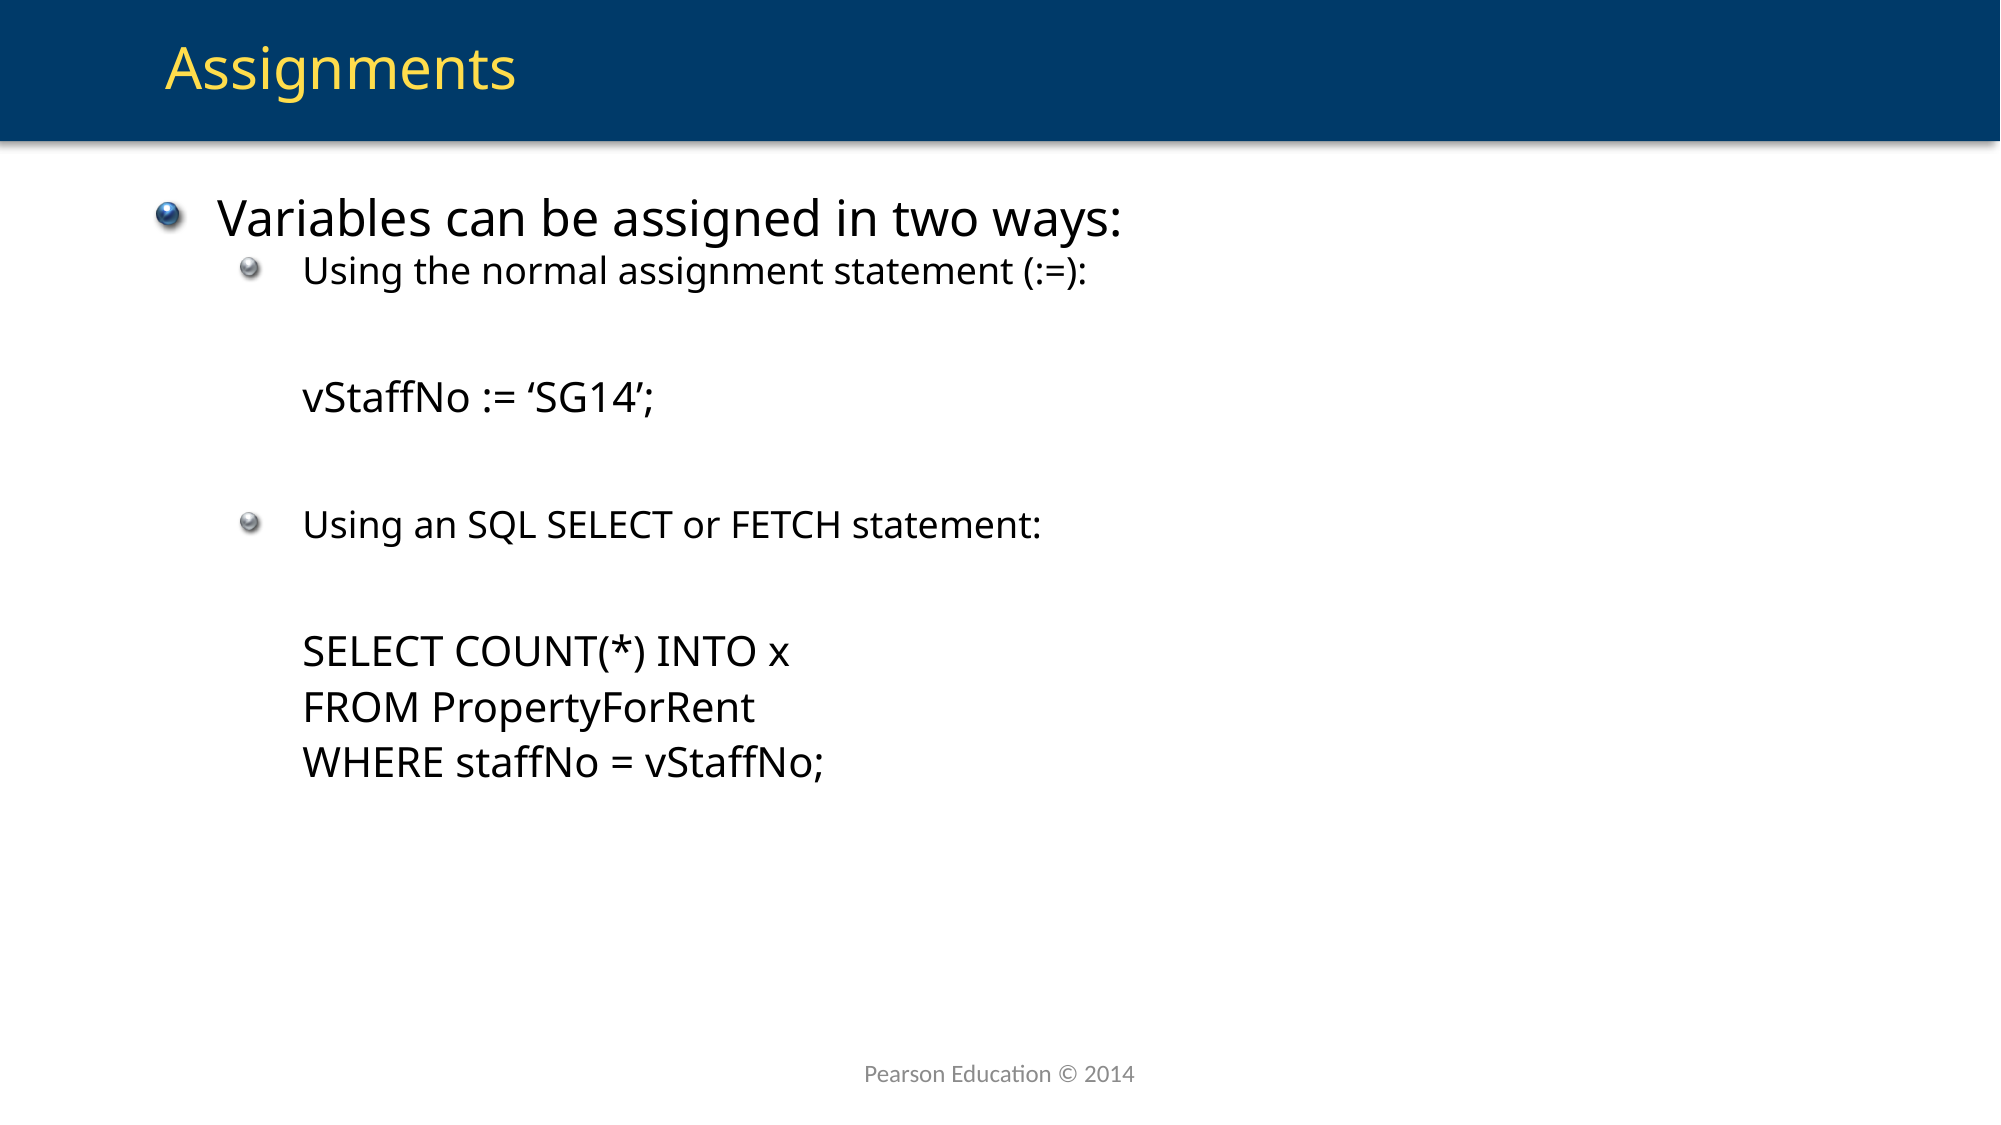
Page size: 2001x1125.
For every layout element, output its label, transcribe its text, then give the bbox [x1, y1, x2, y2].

picture [152, 199, 188, 235]
list Variables can be assigned in two ways: Using the normal assignment statement (:=): vStaffNo := ‘SG14’; Using an SQL SELECT or FETCH statement: SELECT COUNT(*) INTO x FROM PropertyForRent WHERE staffNo = vStaffNo; [137, 179, 1863, 1014]
footer Pearson Education © 2014 [662, 1042, 1338, 1103]
title Assignments [0, 0, 2000, 142]
picture [237, 255, 264, 283]
picture [237, 510, 264, 537]
